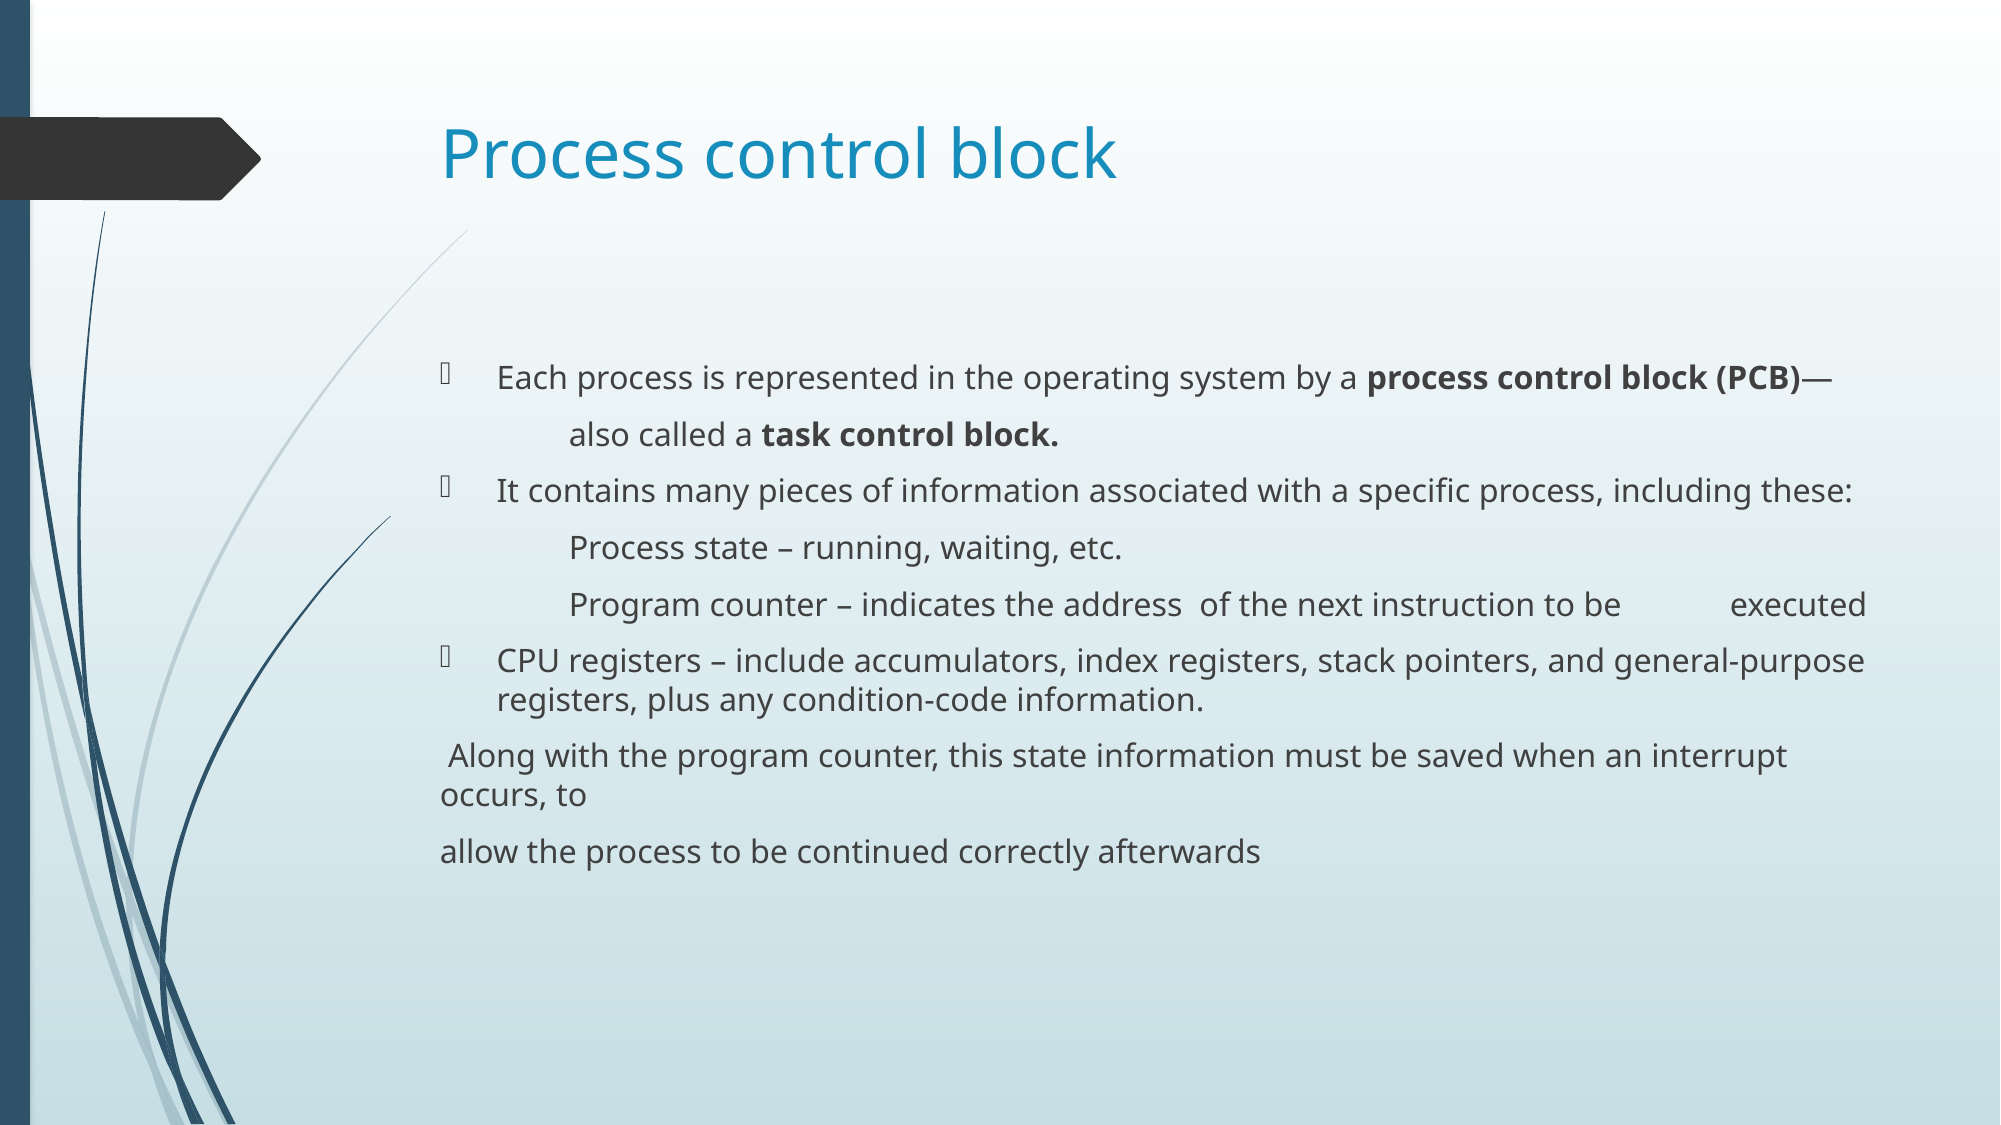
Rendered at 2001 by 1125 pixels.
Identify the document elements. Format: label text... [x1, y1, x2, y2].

list Each process is represented in the operating system by a process control block (PCB)— also called a task control block. It contains many pieces of information associated with a specific process, including these: Process state – running, waiting, etc. Program counter – indicates the address of the next instruction to be executed CPU registers – include accumulators, index registers, stack pointers, and general-purpose registers, plus any condition-code information. Along with the program counter, this state information must be saved when an interrupt occurs, to allow the process to be continued correctly afterwards [424, 350, 1888, 970]
title Process control block [425, 102, 1888, 200]
